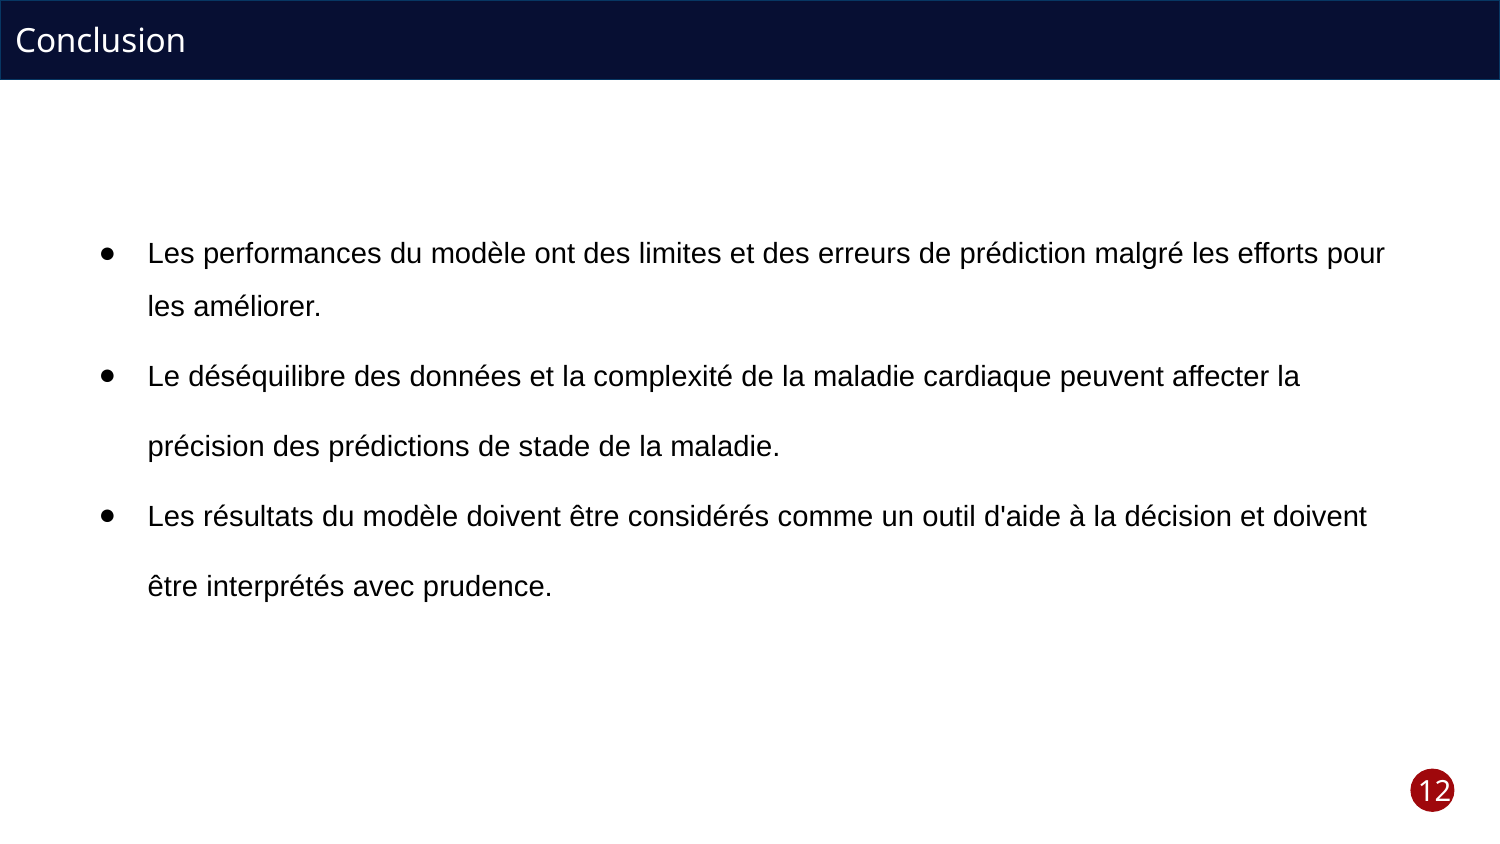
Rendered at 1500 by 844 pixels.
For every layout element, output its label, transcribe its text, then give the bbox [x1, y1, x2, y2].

text_box Conclusion [0, 4, 443, 75]
text_box Les performances du modèle ont des limites et des erreurs de prédiction malgré les efforts pour les améliorer. Le déséquilibre des données et la complexité de la maladie cardiaque peuvent affecter la précision des prédictions de stade de la maladie. Les résultats du modèle doivent être considérés comme un outil d'aide à la décision et doivent être interprétés avec prudence. [57, 202, 1443, 617]
text_box 12 [1402, 757, 1500, 823]
text_box [0, 0, 1500, 80]
